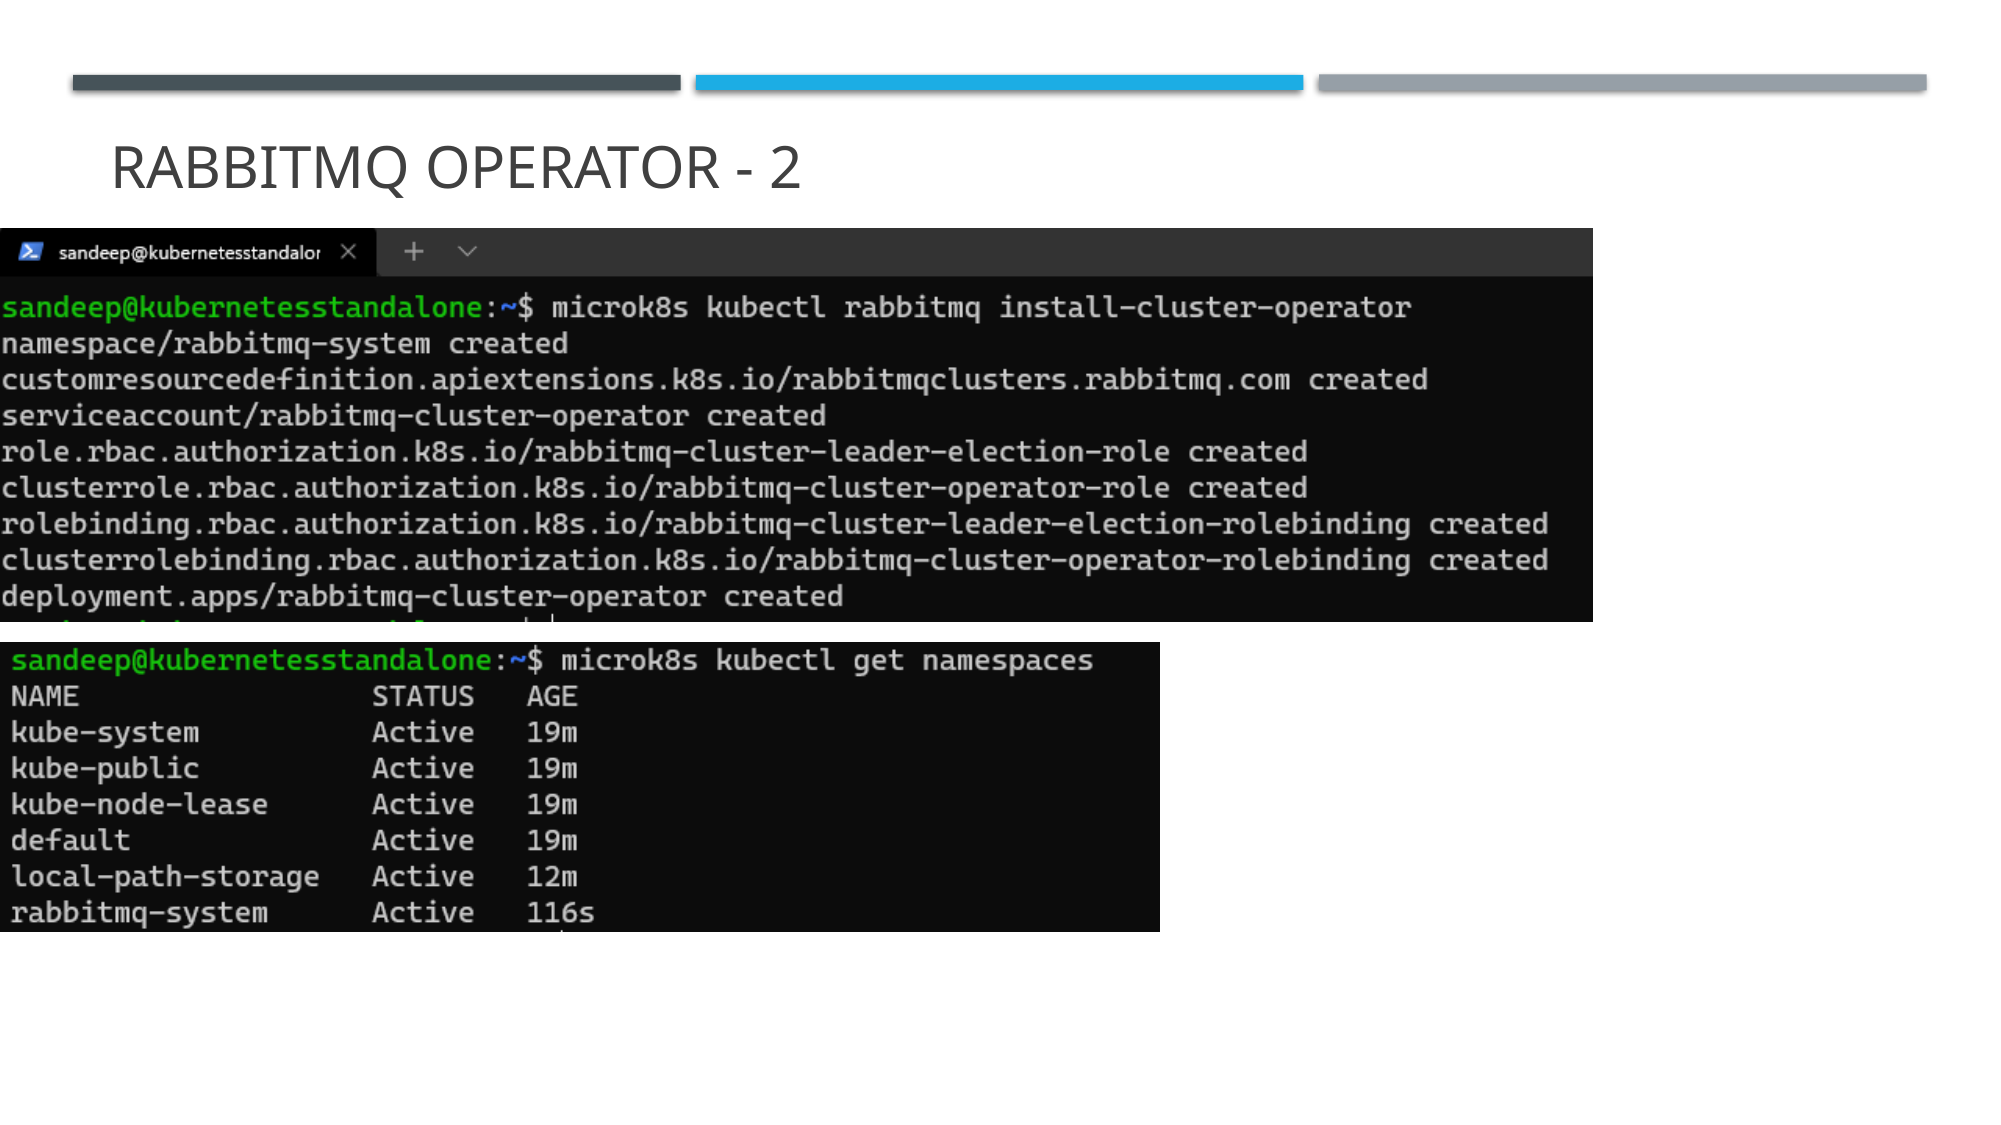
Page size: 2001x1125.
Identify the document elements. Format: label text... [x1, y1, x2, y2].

title RabbitMQ Operator - 2 [95, 115, 1905, 208]
picture [0, 228, 1593, 622]
picture [0, 641, 1160, 932]
